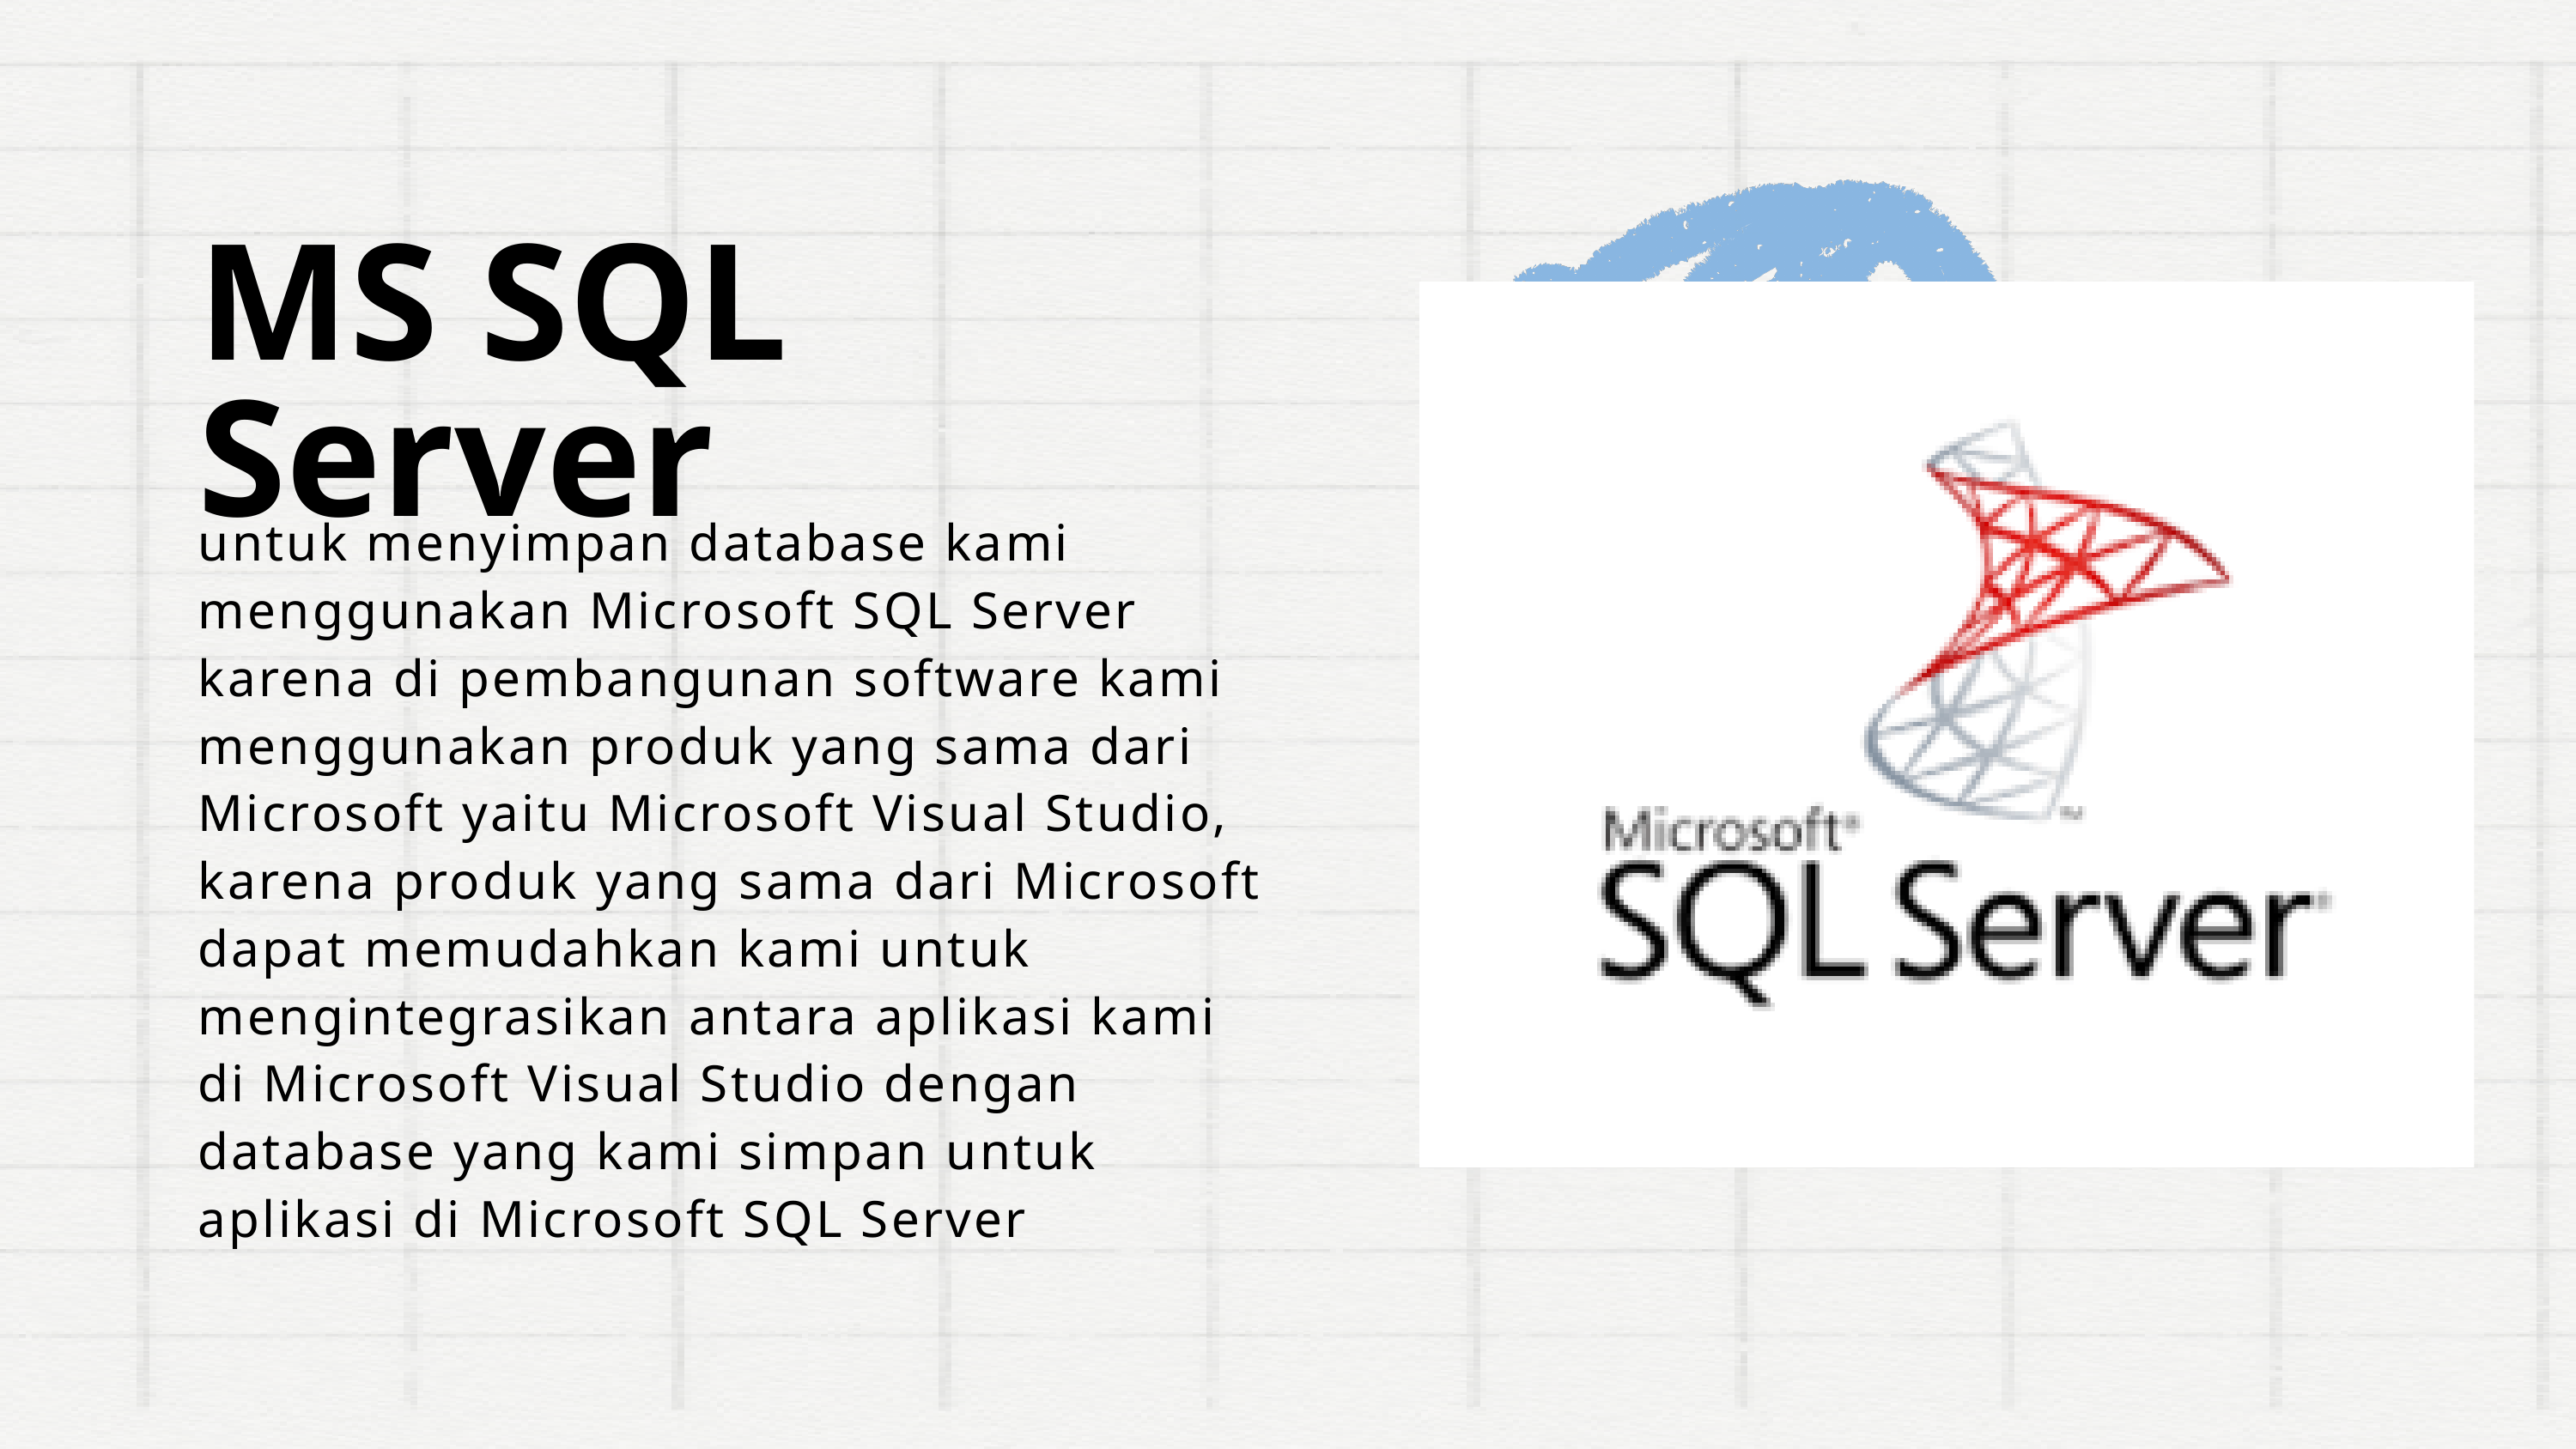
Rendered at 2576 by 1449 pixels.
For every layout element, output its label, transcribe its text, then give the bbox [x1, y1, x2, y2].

text_box [0, 0, 2576, 1449]
text_box [1419, 282, 2475, 1167]
text_box MS SQL Server [197, 236, 1339, 549]
text_box untuk menyimpan database kami menggunakan Microsoft SQL Server karena di pembangunan software kami menggunakan produk yang sama dari Microsoft yaitu Microsoft Visual Studio, karena produk yang sama dari Microsoft dapat memudahkan kami untuk mengintegrasikan antara aplikasi kami di Microsoft Visual Studio dengan database yang kami simpan untuk aplikasi di Microsoft SQL Server [197, 503, 1284, 1247]
text_box [1420, 178, 2014, 282]
